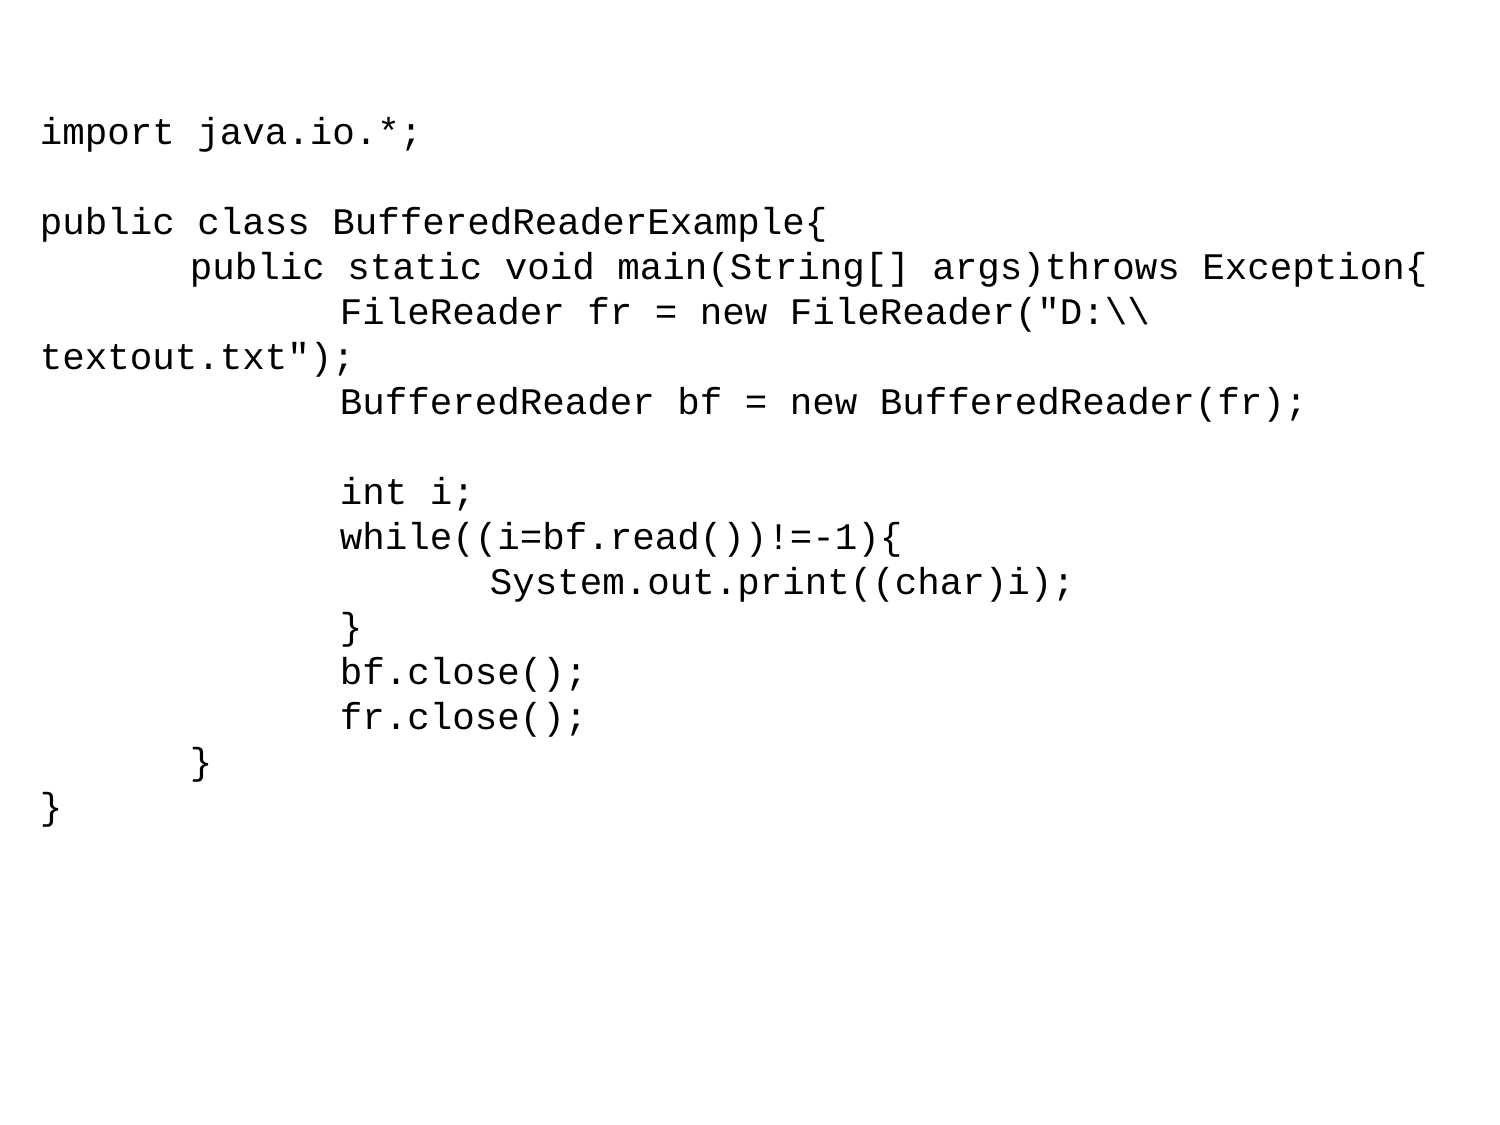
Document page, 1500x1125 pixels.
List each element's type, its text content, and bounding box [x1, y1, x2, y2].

text_box import java.io.*; public class BufferedReaderExample{ public static void main(String[] args)throws Exception{ FileReader fr = new FileReader("D:\\textout.txt"); BufferedReader bf = new BufferedReader(fr); int i; while((i=bf.read())!=-1){ System.out.print((char)i); } bf.close(); fr.close(); } } [24, 99, 1475, 835]
